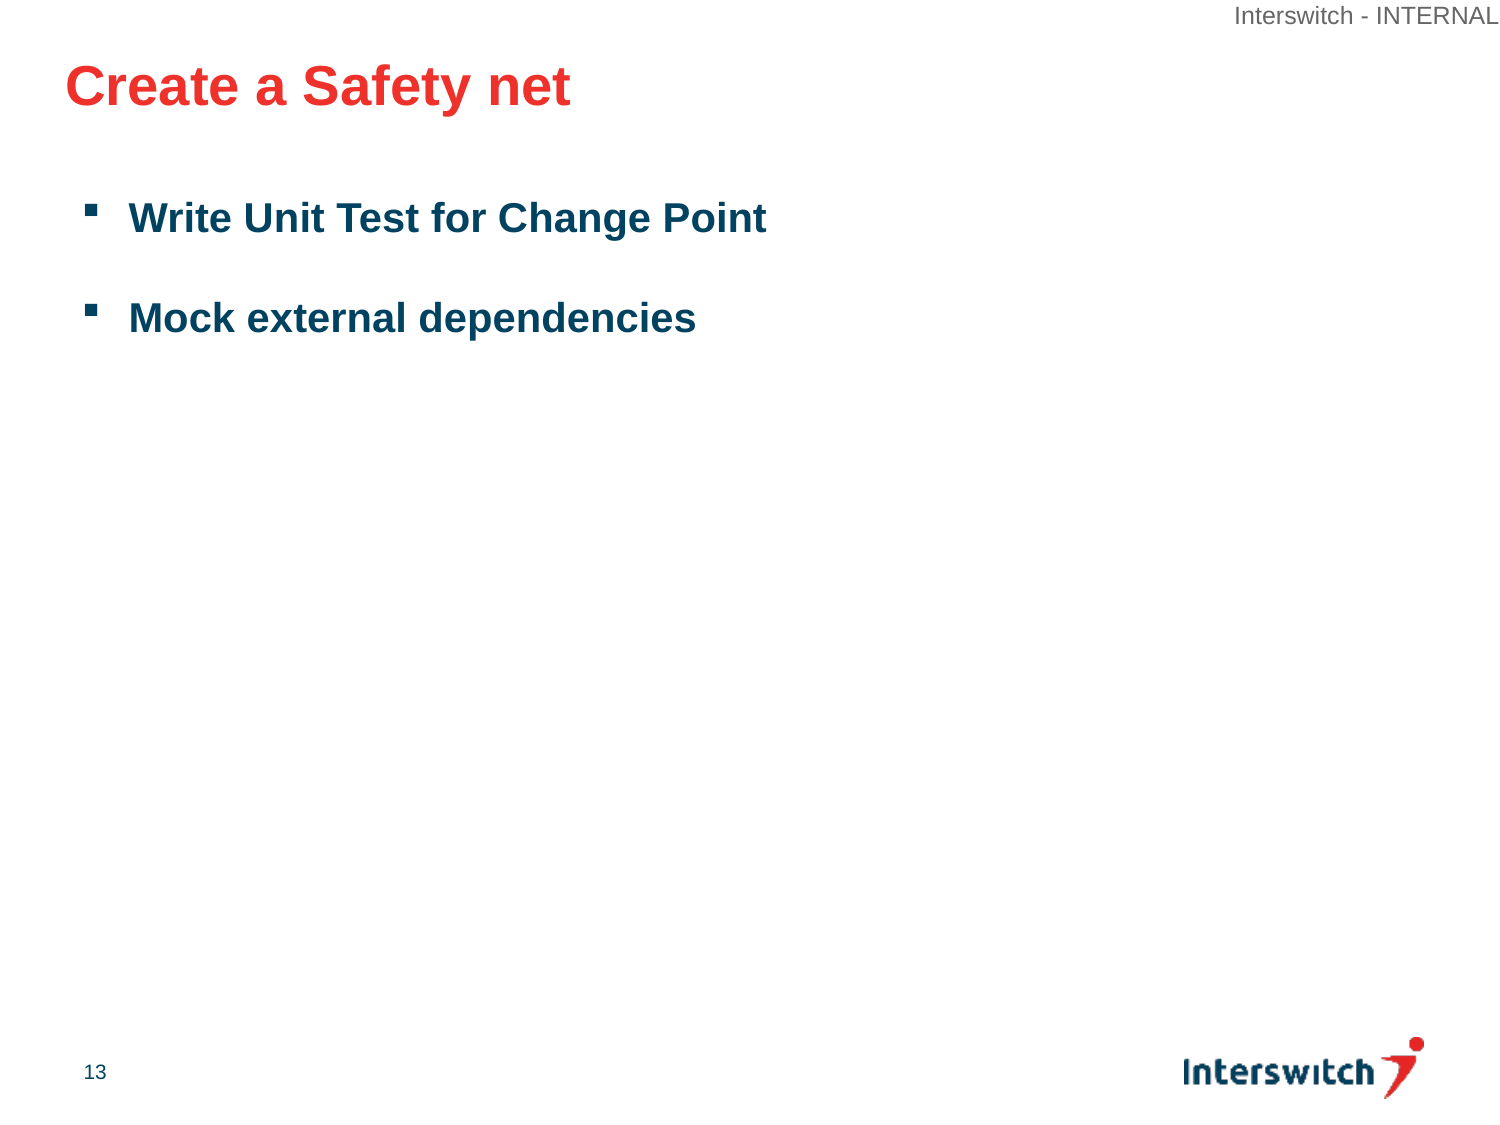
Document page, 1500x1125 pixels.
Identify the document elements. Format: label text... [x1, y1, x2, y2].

title Create a Safety net [64, 49, 1282, 121]
text_box Write Unit Test for Change Point Mock external dependencies [81, 140, 1441, 1041]
slide_number 13 [68, 1040, 200, 1101]
picture [1184, 1041, 1424, 1099]
